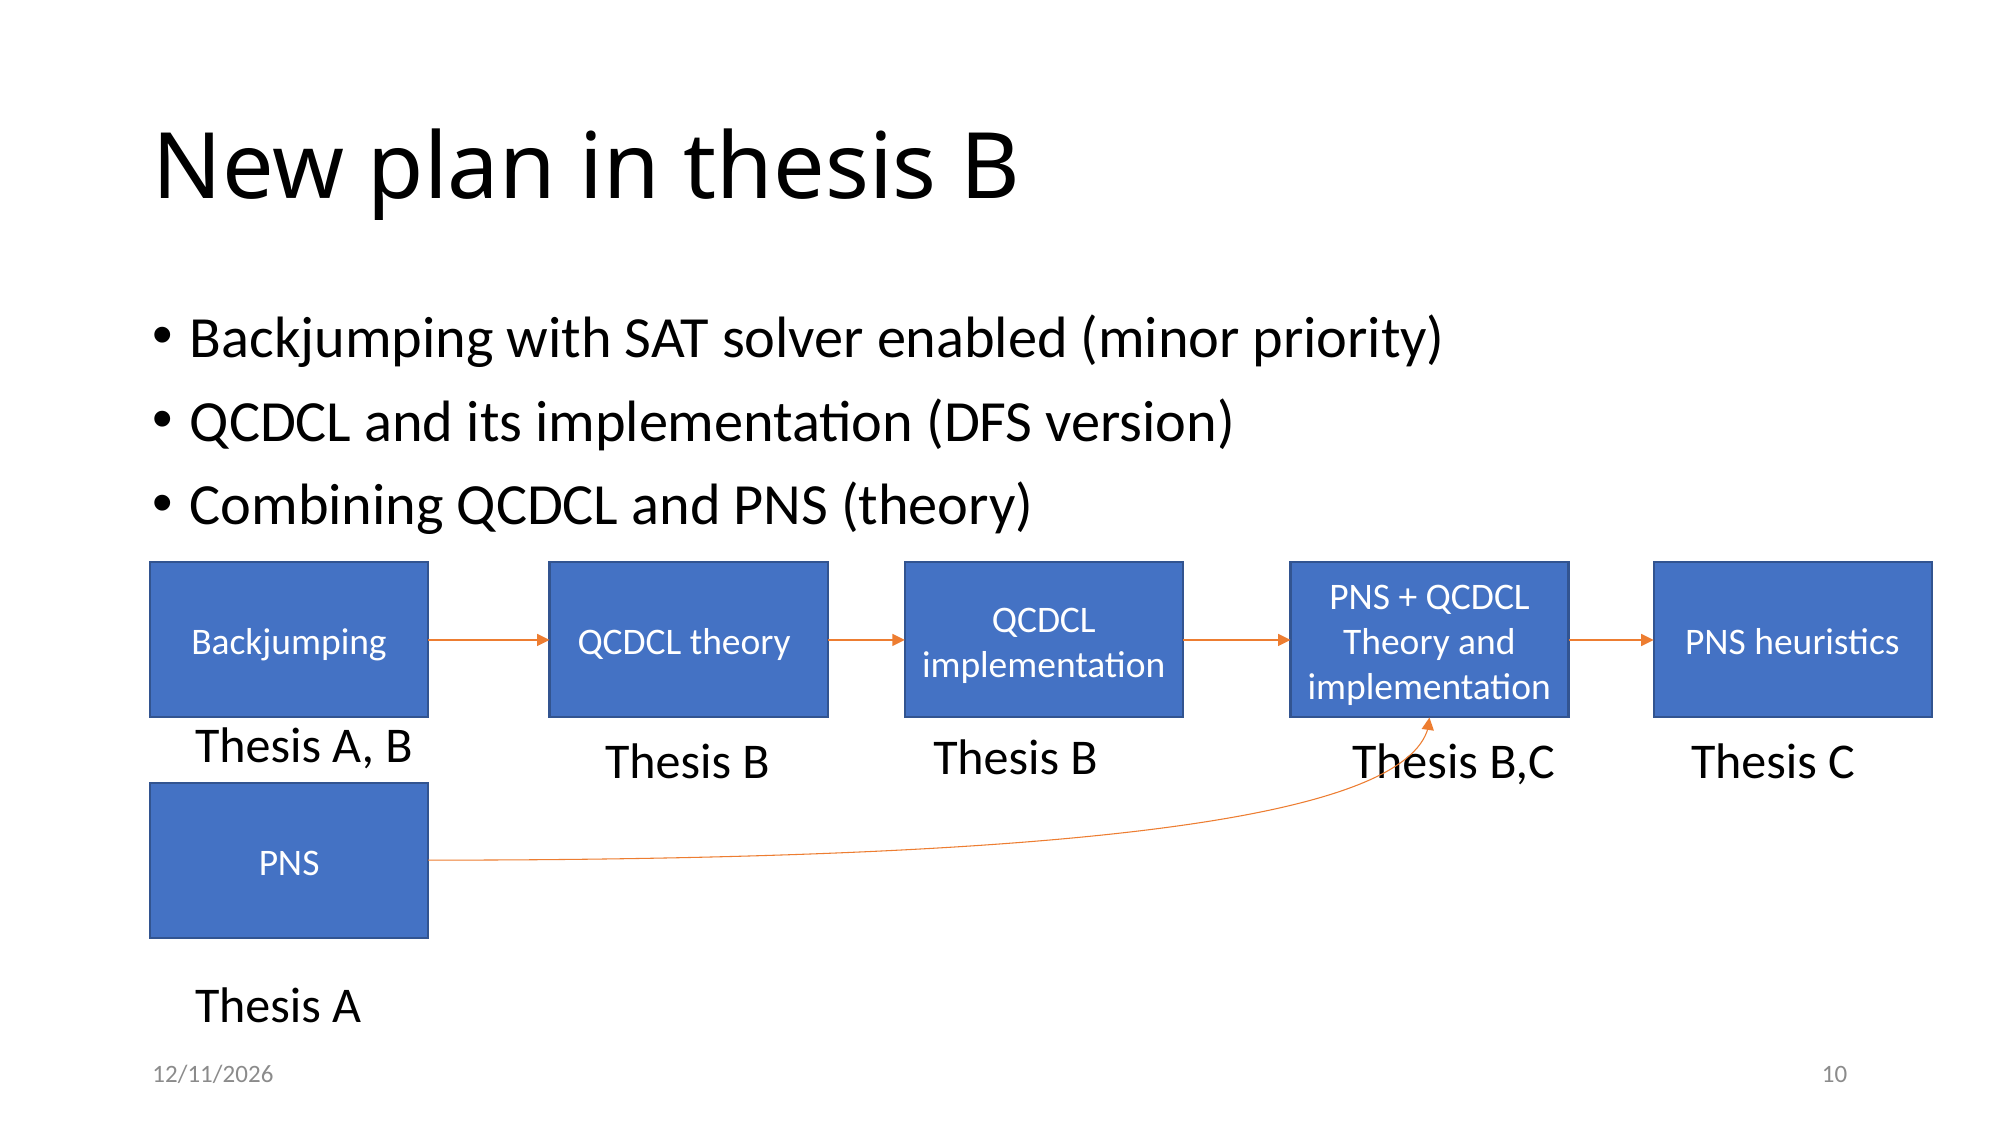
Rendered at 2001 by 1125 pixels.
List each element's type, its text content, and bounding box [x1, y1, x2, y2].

text_box Thesis A [180, 964, 377, 1040]
text_box Thesis C [1676, 721, 1871, 796]
text_box PNS heuristics [1653, 561, 1933, 718]
text_box Thesis B,C [1430, 721, 1570, 796]
text_box QCDCL implementation [904, 561, 1184, 717]
text_box QCDCL theory [548, 561, 829, 717]
slide_number 10 [1412, 1042, 1863, 1103]
text_box Thesis A, B [180, 705, 428, 781]
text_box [428, 717, 1430, 861]
text_box Backjumping [149, 561, 429, 718]
text_box PNS [149, 782, 429, 939]
title New plan in thesis B [137, 59, 1863, 278]
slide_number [137, 1042, 588, 1103]
list Backjumping with SAT solver enabled (minor priority) QCDCL and its implementation (DFS version) Combining QCDCL and PNS (theory) [137, 299, 1863, 1014]
text_box PNS + QCDCL Theory and implementation [1289, 561, 1570, 718]
